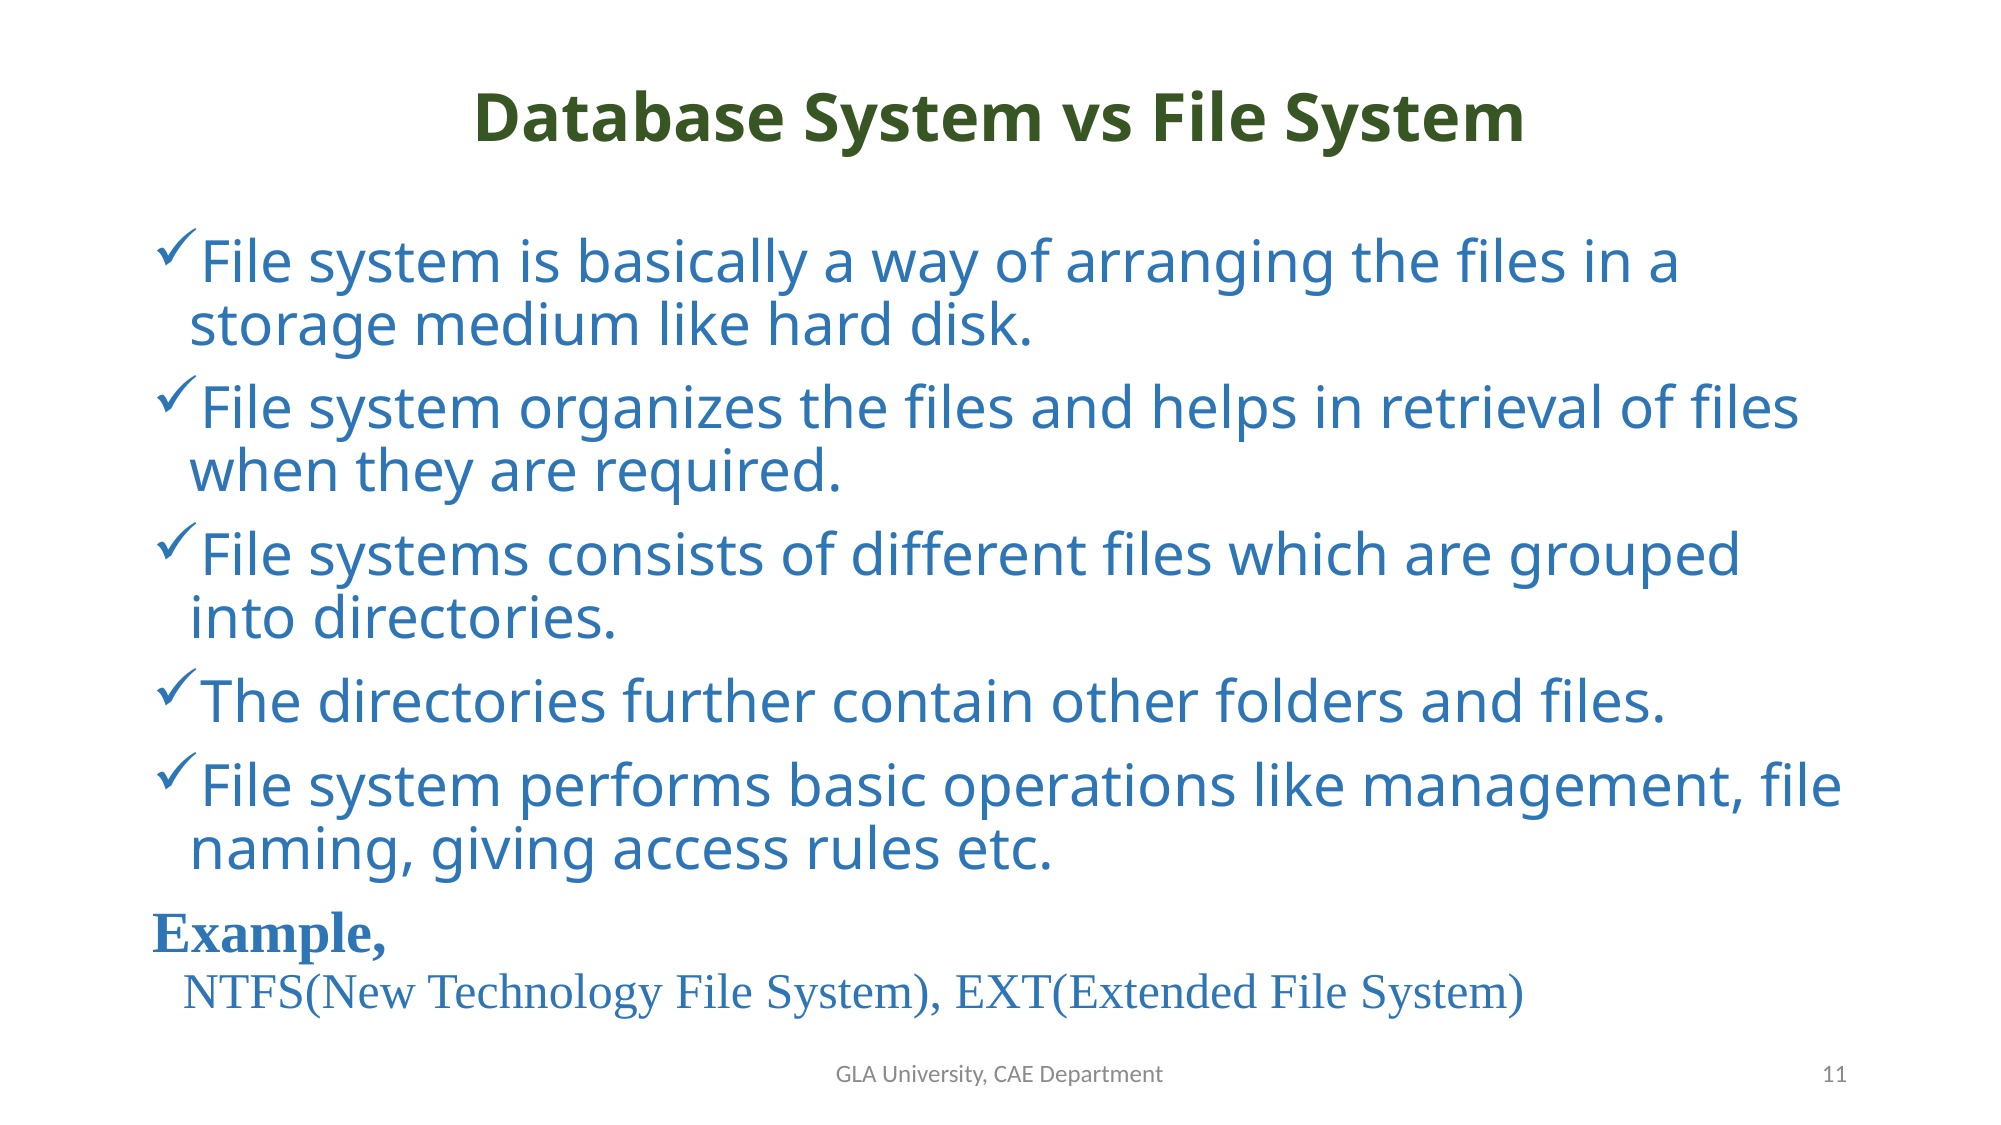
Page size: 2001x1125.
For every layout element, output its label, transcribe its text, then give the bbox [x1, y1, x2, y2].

slide_number 11 [1412, 1042, 1863, 1103]
text_box NTFS(New Technology File System), EXT(Extended File System) [183, 958, 1817, 1030]
title Database System vs File System [137, 59, 1863, 224]
footer GLA University, CAE Department [662, 1042, 1338, 1103]
list File system is basically a way of arranging the files in a storage medium like hard disk. File system organizes the files and helps in retrieval of files when they are required. File systems consists of different files which are grouped into directories. The directories further contain other folders and files. File system performs basic operations like management, file naming, giving access rules etc. Example, [137, 224, 1863, 1030]
